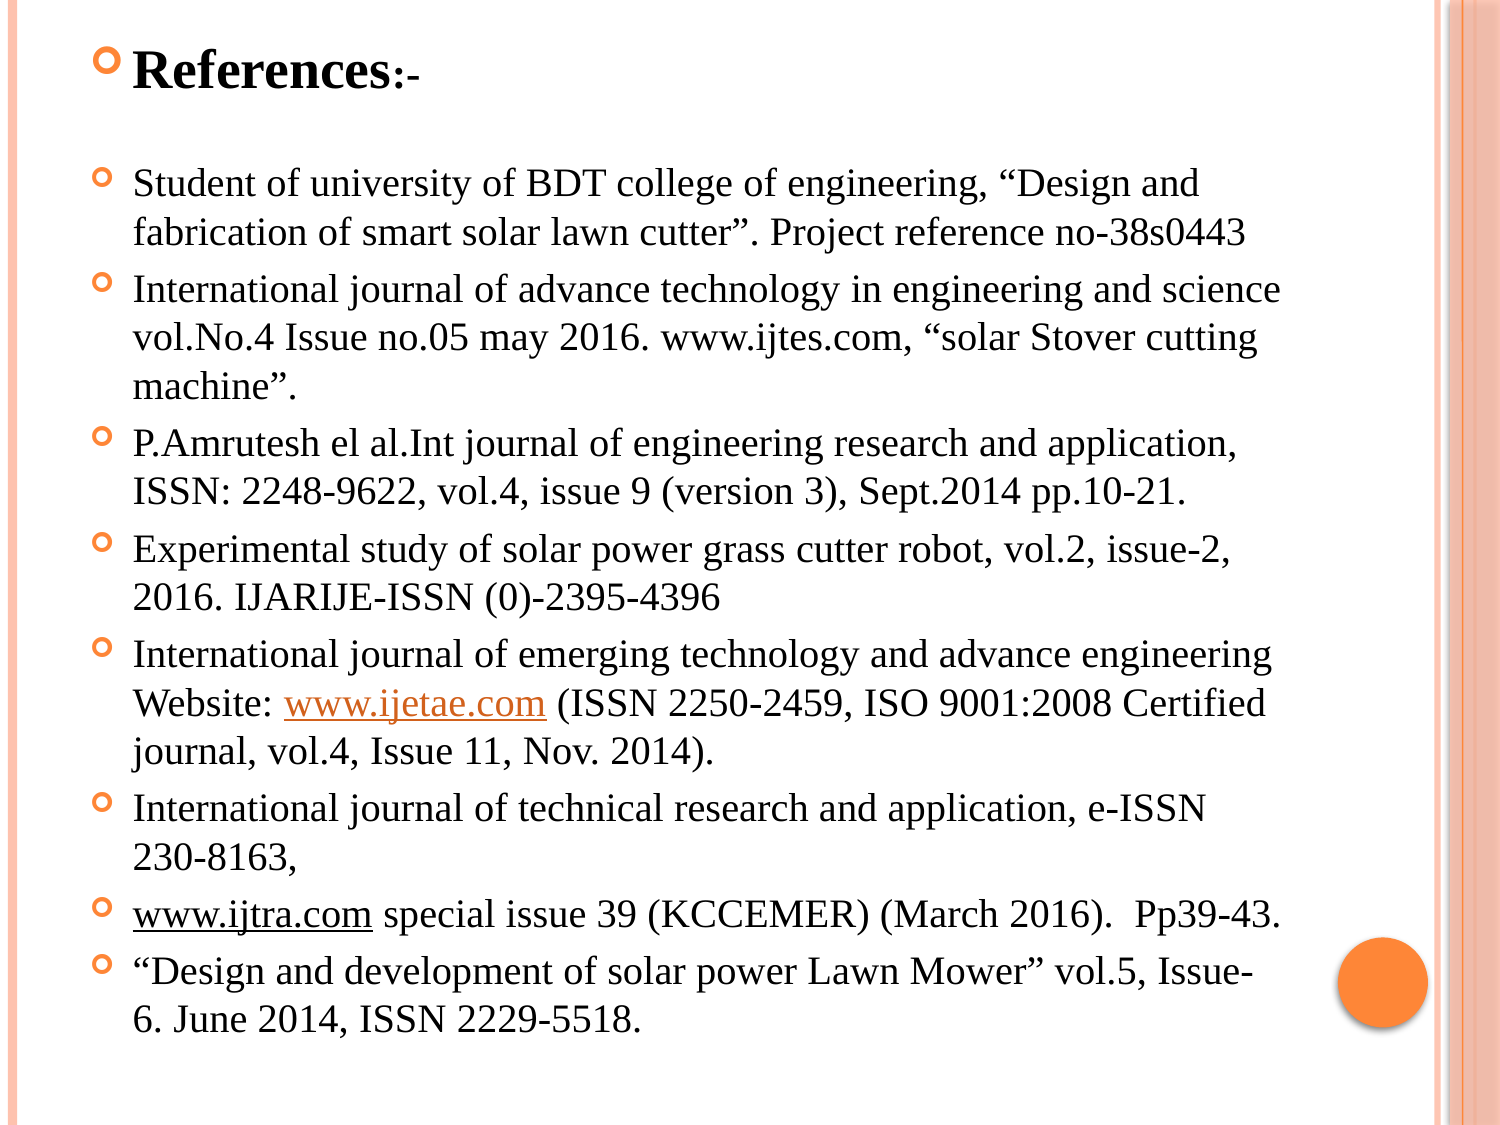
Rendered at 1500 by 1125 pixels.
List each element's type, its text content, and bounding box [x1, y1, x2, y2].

list References:- Student of university of BDT college of engineering, “Design and fabrication of smart solar lawn cutter”. Project reference no-38s0443 International journal of advance technology in engineering and science vol.No.4 Issue no.05 may 2016. www.ijtes.com, “solar Stover cutting machine”. P.Amrutesh el al.Int journal of engineering research and application, ISSN: 2248-9622, vol.4, issue 9 (version 3), Sept.2014 pp.10-21. Experimental study of solar power grass cutter robot, vol.2, issue-2, 2016. IJARIJE-ISSN (0)-2395-4396 International journal of emerging technology and advance engineering Website: www.ijetae.com (ISSN 2250-2459, ISO 9001:2008 Certified journal, vol.4, Issue 11, Nov. 2014). International journal of technical research and application, e-ISSN 230-8163, www.ijtra.com special issue 39 (KCCEMER) (March 2016). Pp39-43. “Design and development of solar power Lawn Mower” vol.5, Issue-6. June 2014, ISSN 2229-5518. [75, 24, 1300, 1100]
